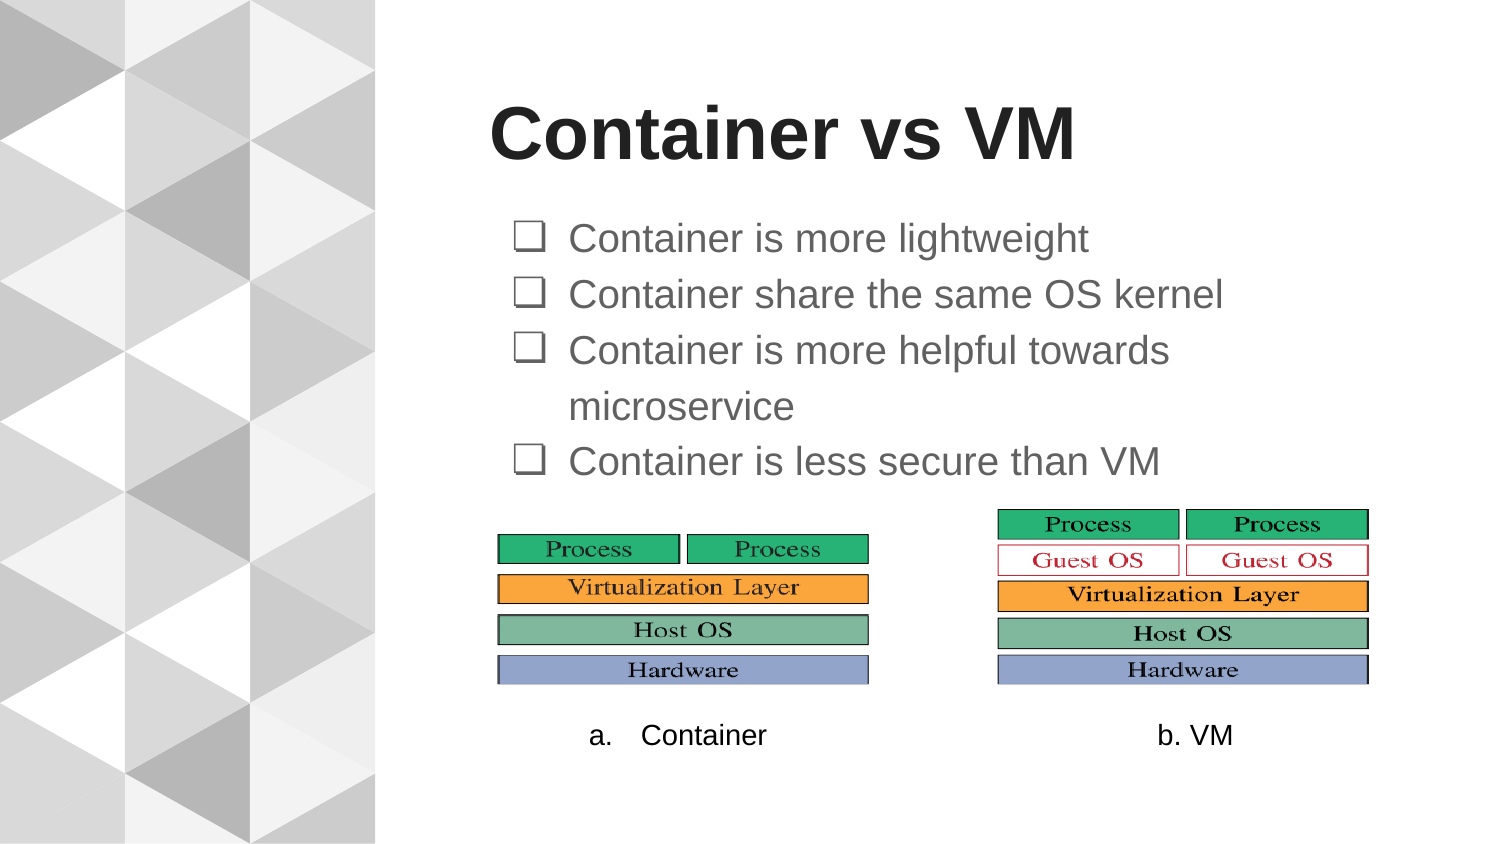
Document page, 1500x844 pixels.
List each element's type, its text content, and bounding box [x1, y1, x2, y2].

list Container is more lightweight Container share the same OS kernel Container is more helpful towards microservice Container is less secure than VM [480, 189, 1423, 500]
picture [456, 500, 1423, 694]
text_box Container [550, 701, 803, 767]
text_box b. VM [1142, 701, 1429, 767]
title Container vs VM [474, 73, 1417, 190]
